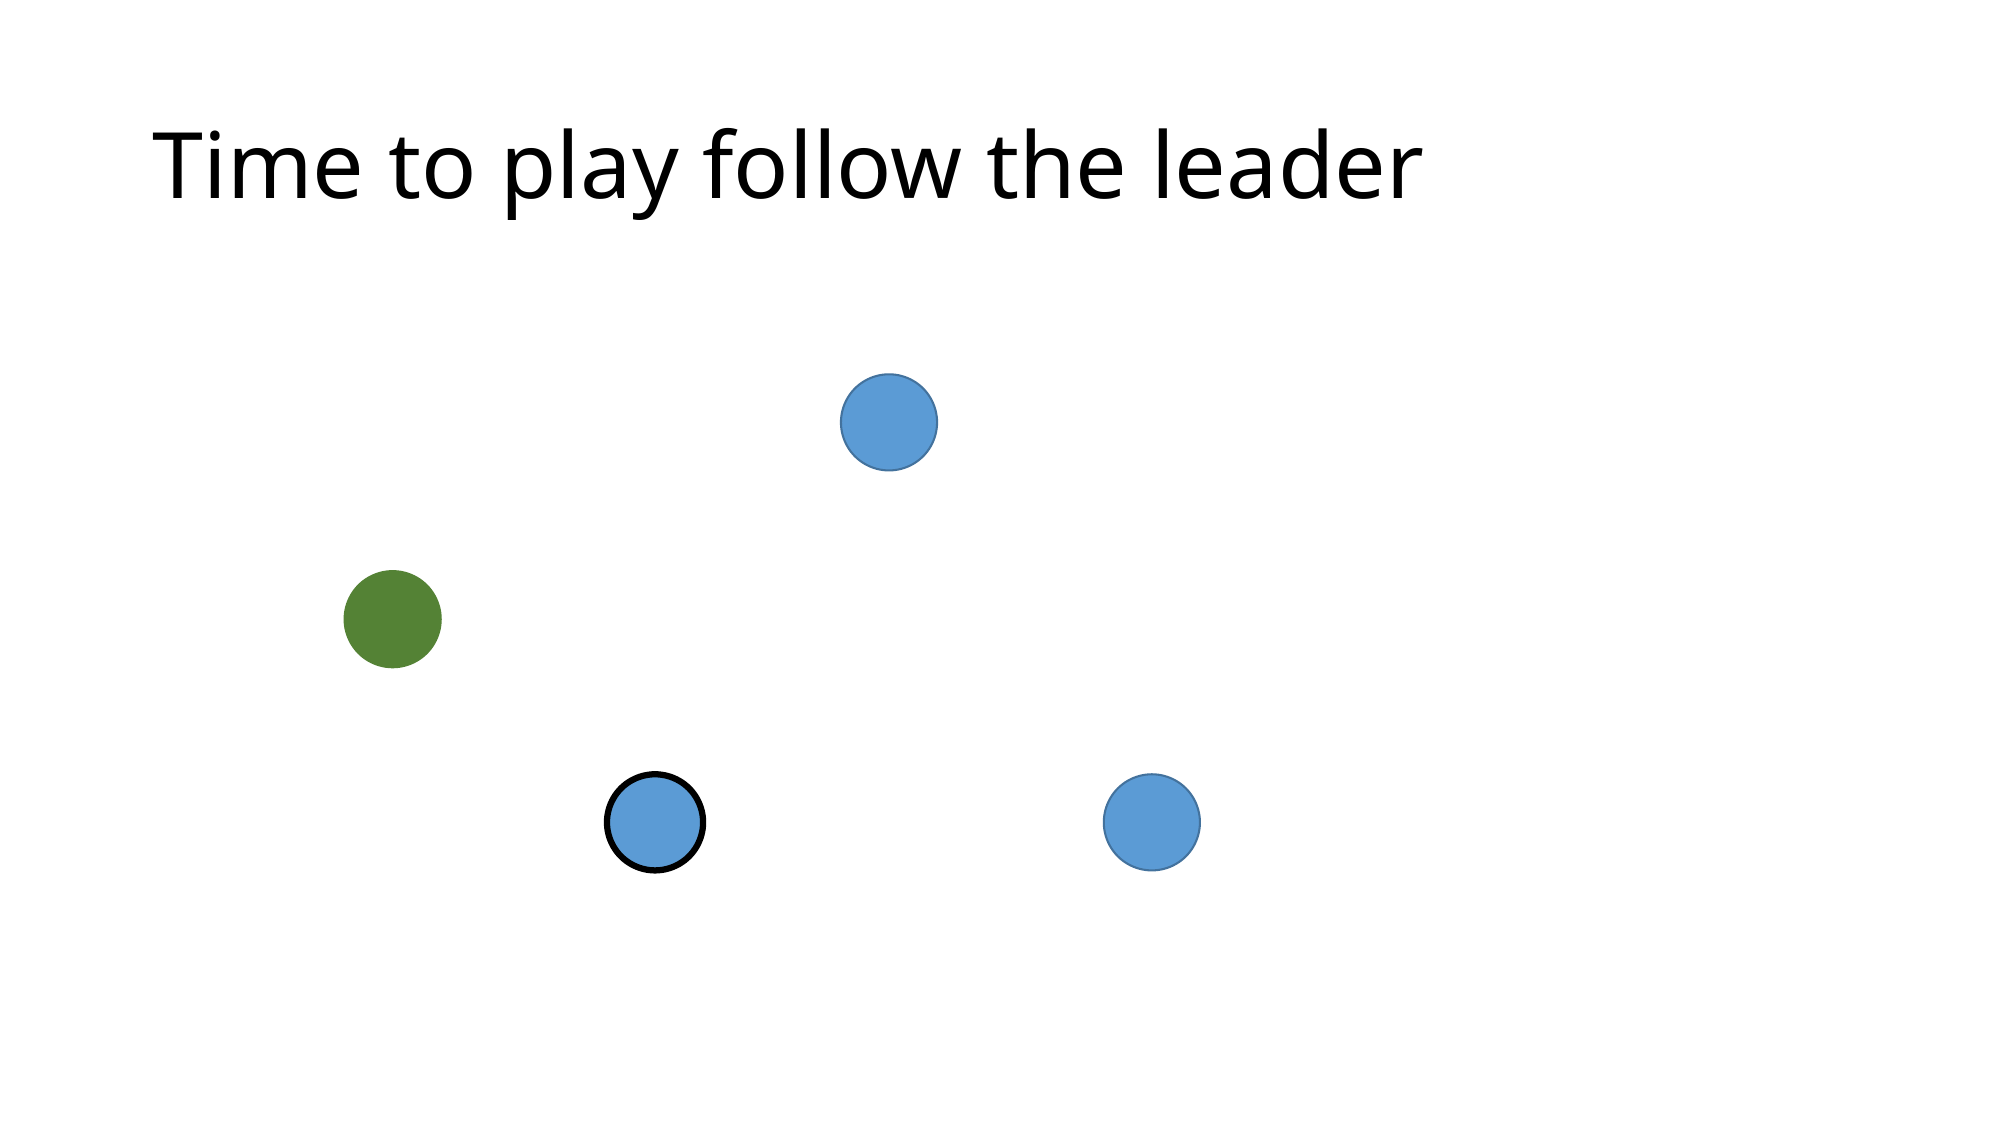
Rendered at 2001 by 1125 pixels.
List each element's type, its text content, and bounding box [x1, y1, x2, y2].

title Time to play follow the leader [137, 59, 1863, 278]
text_box [839, 373, 939, 472]
text_box [1102, 773, 1201, 872]
text_box [605, 773, 705, 872]
text_box [343, 570, 442, 669]
